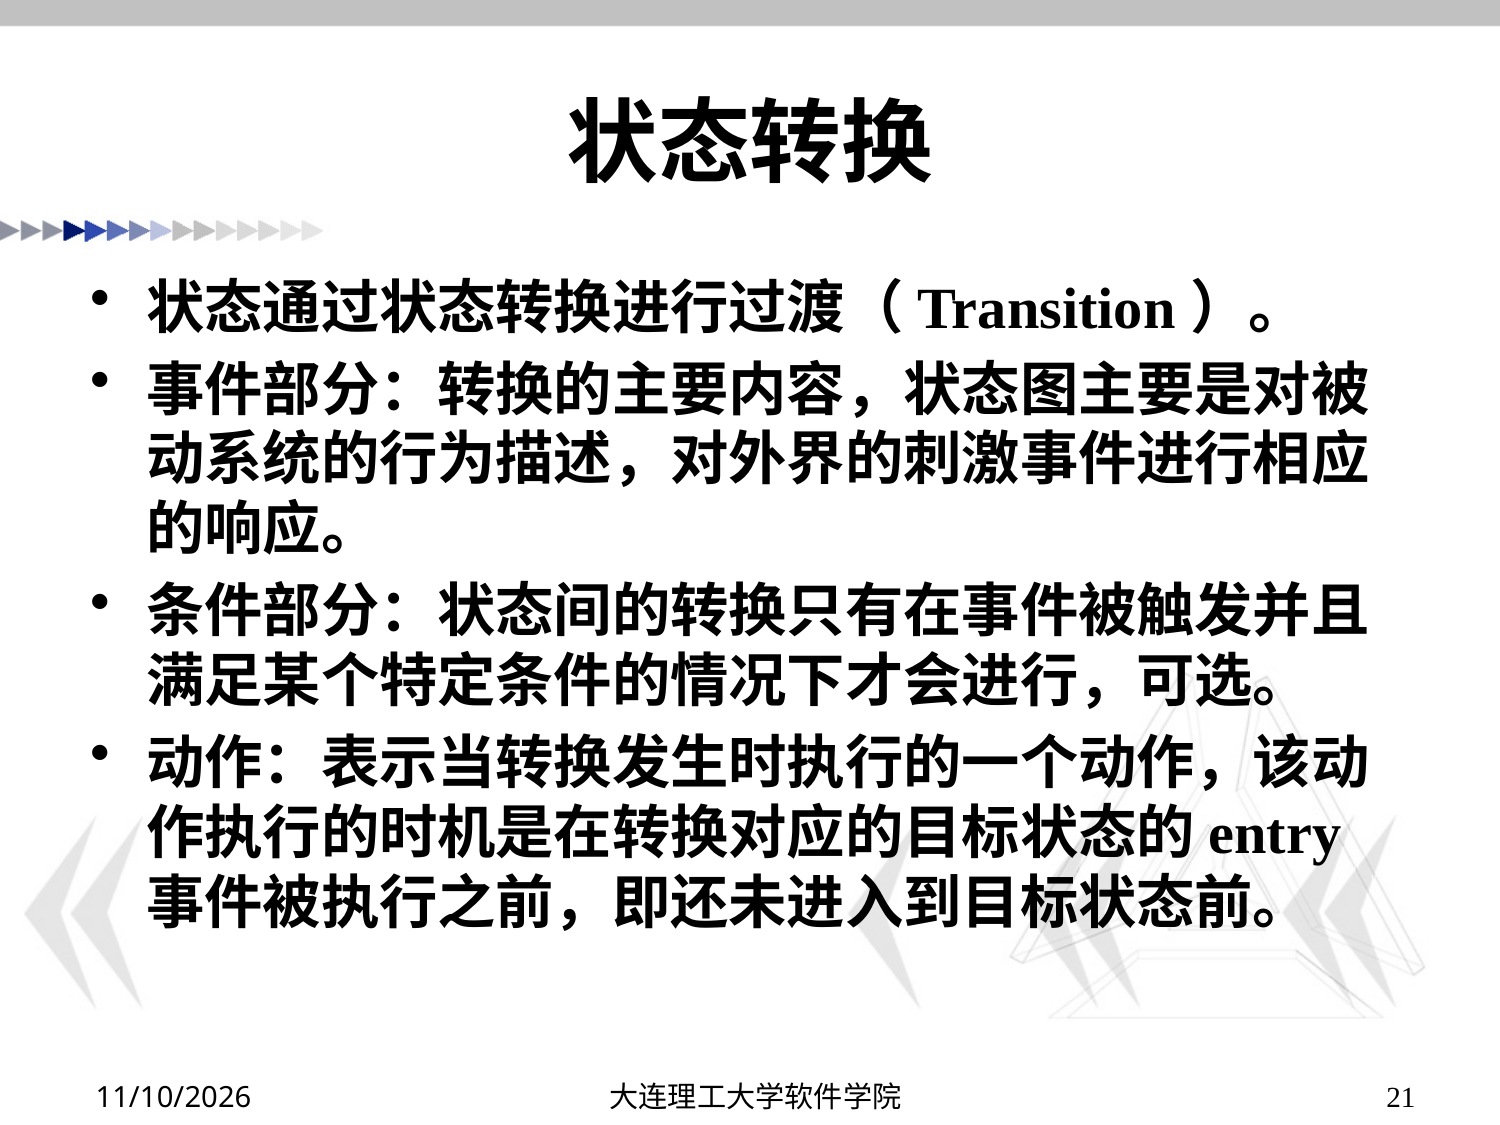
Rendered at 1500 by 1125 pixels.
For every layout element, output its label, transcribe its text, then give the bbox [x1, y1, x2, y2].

title 状态转换 [74, 44, 1426, 233]
footer 大连理工大学软件学院 [517, 1070, 994, 1114]
slide_number 21 [1080, 1070, 1431, 1114]
list 状态通过状态转换进行过渡（Transition）。 事件部分：转换的主要内容，状态图主要是对被动系统的行为描述，对外界的刺激事件进行相应的响应。 条件部分：状态间的转换只有在事件被触发并且满足某个特定条件的情况下才会进行，可选。 动作：表示当转换发生时执行的一个动作，该动作执行的时机是在转换对应的目标状态的entry事件被执行之前，即还未进入到目标状态前。 [74, 262, 1426, 1048]
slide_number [80, 1070, 431, 1114]
picture [0, 0, 1500, 1125]
